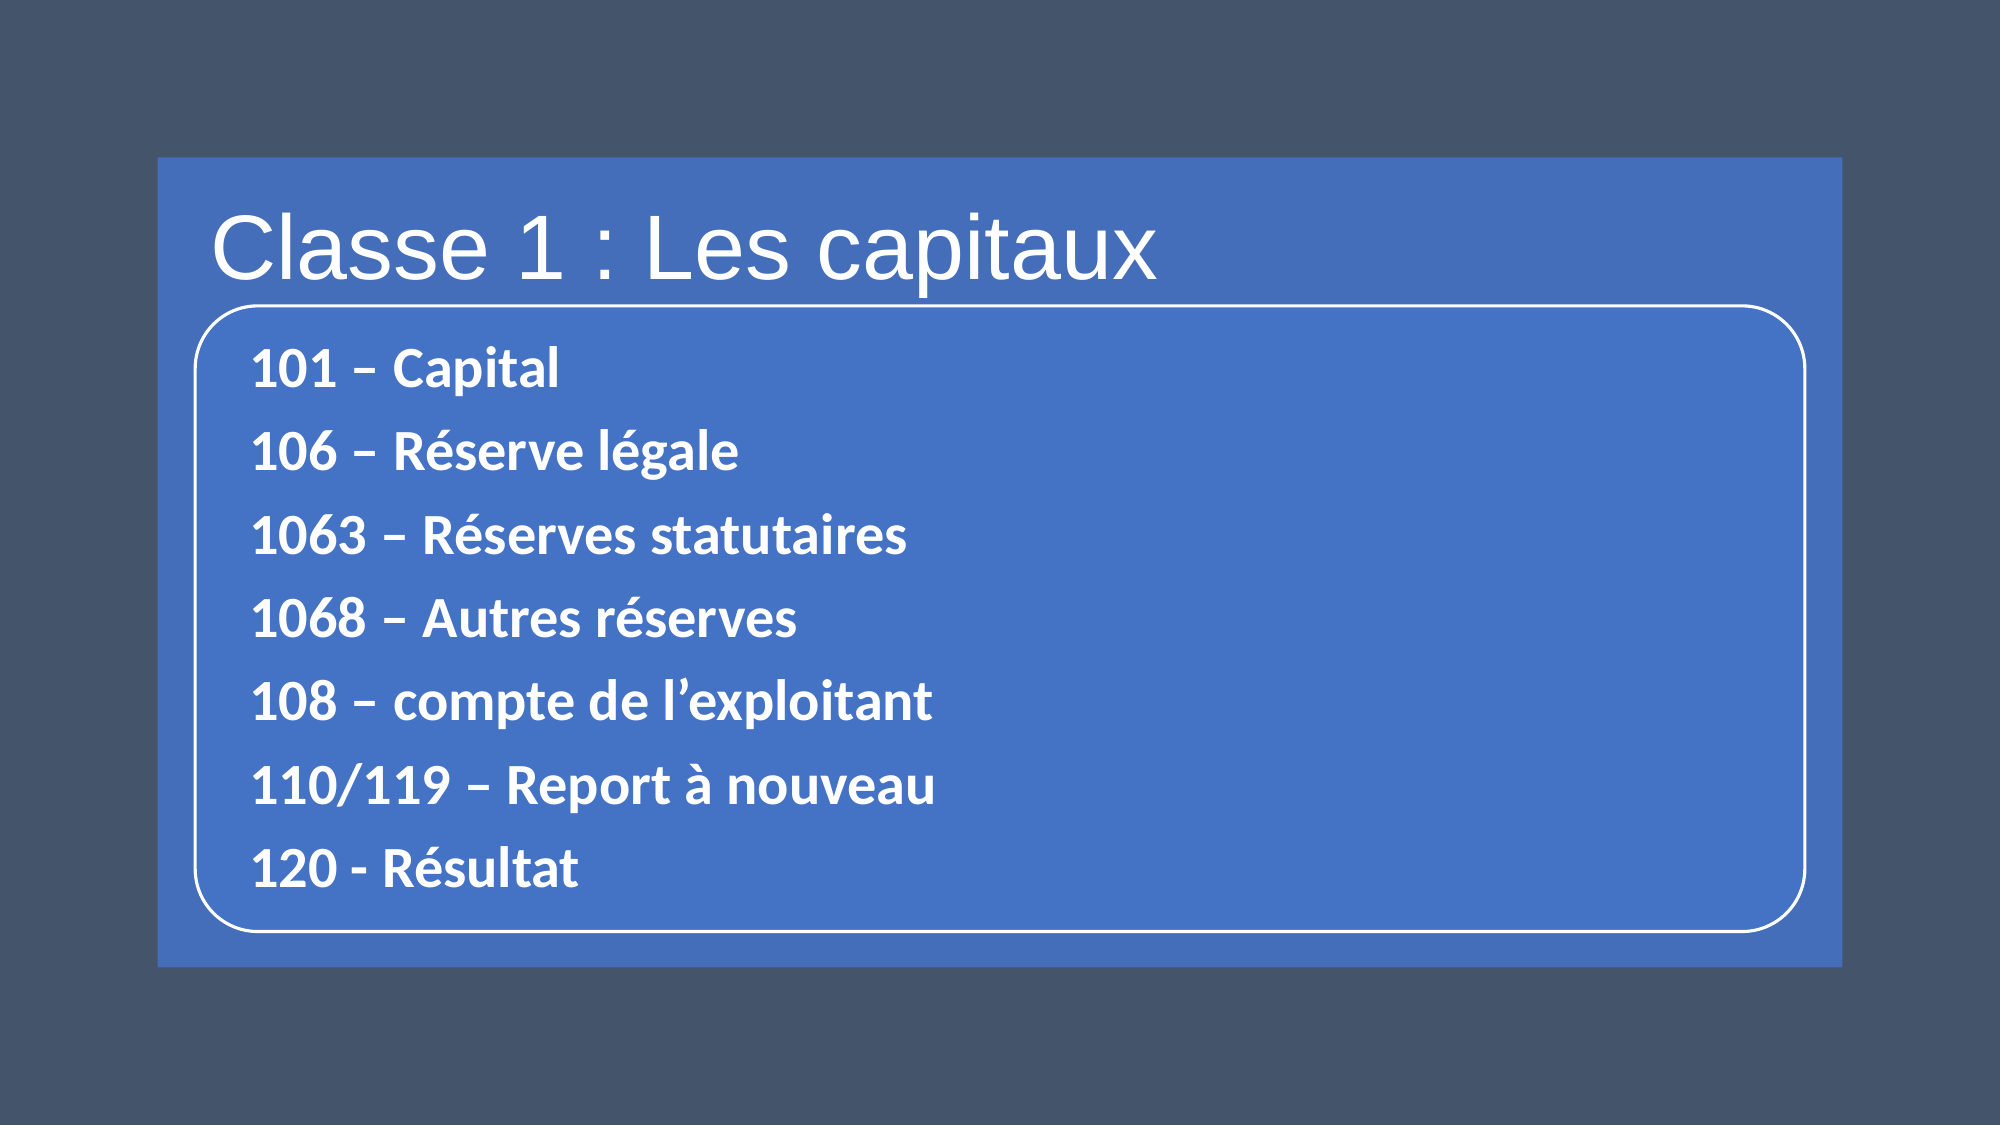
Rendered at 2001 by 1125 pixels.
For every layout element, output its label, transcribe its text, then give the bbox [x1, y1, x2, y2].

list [195, 305, 1805, 932]
text_box Classe 1 : Les capitaux [195, 178, 1805, 305]
text_box [156, 156, 1843, 968]
